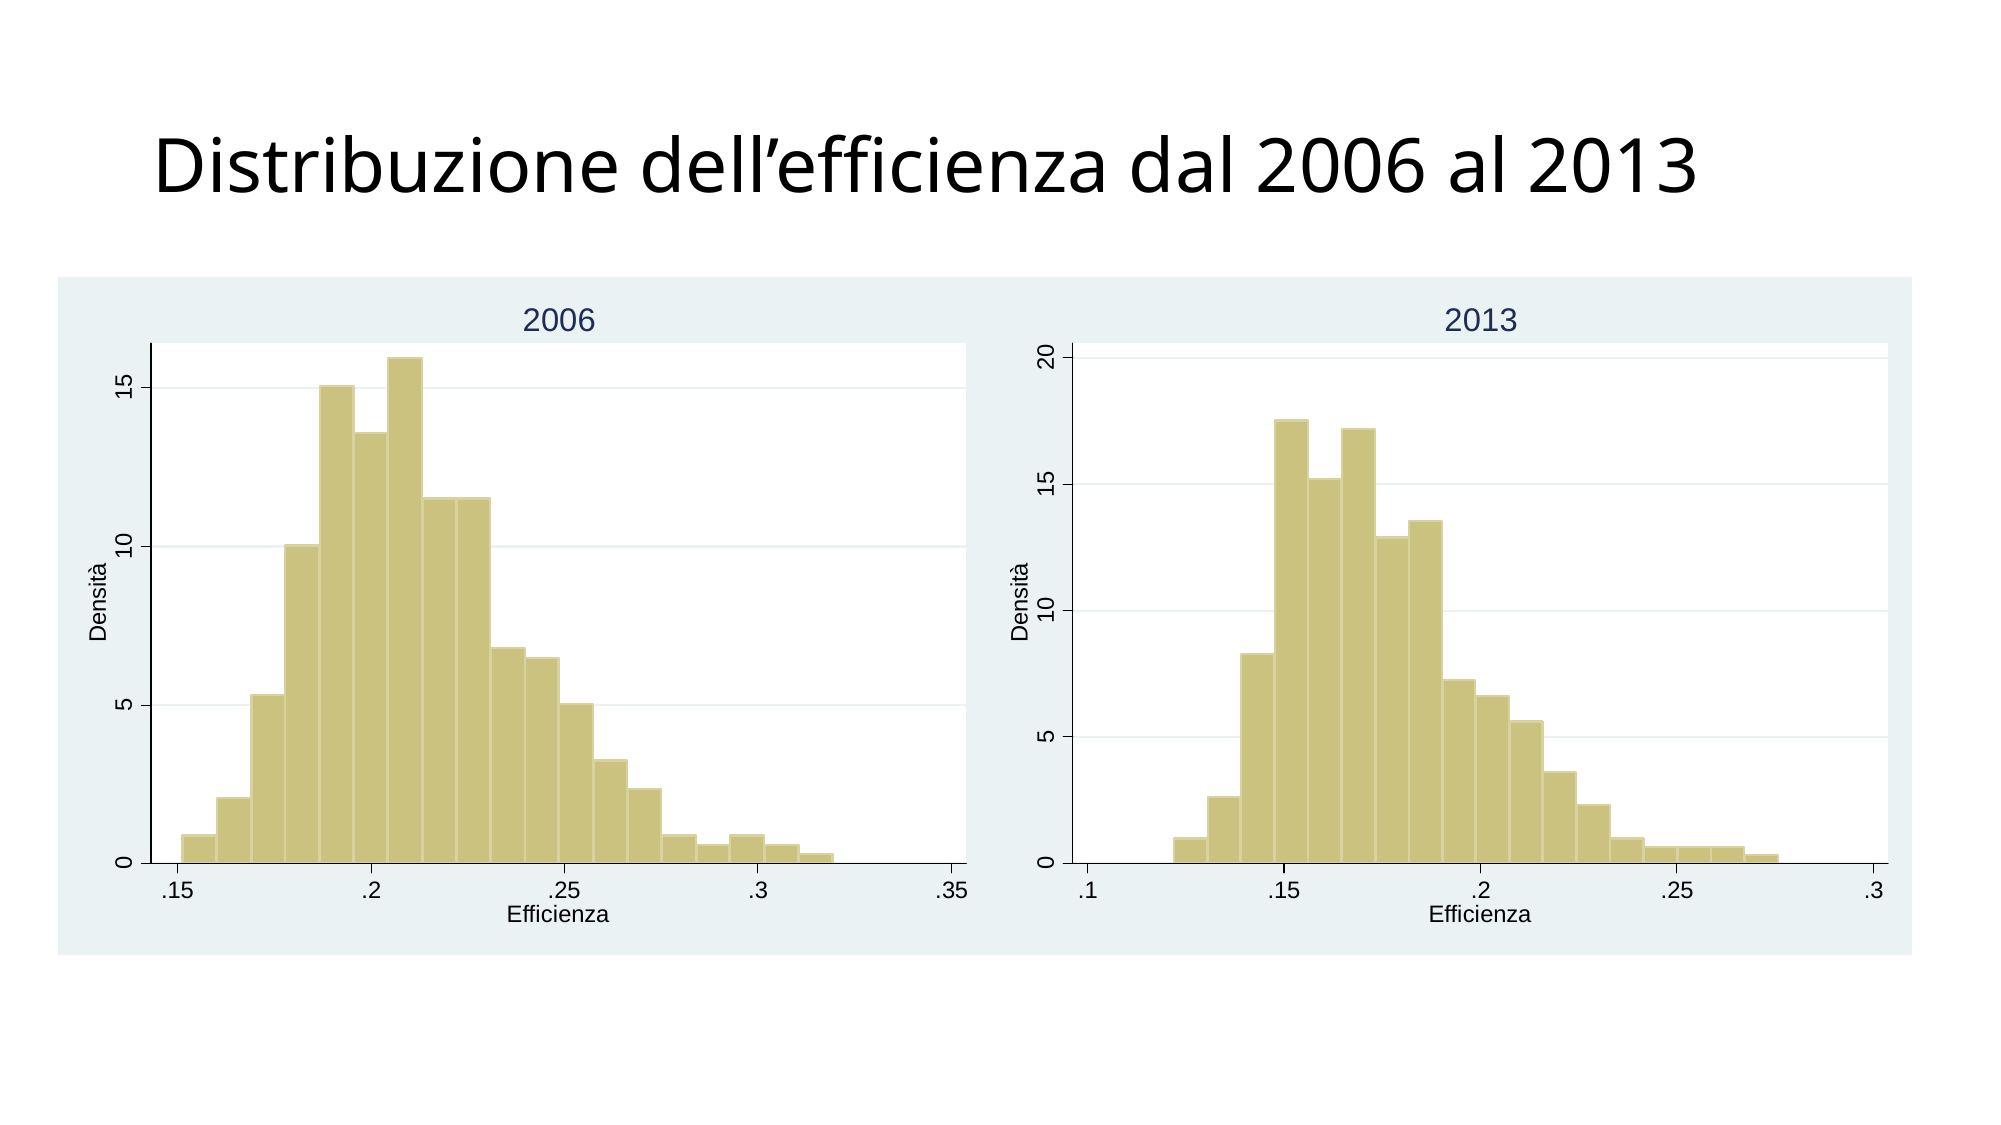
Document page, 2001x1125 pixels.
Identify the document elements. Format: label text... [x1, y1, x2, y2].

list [48, 267, 970, 966]
picture [970, 267, 1922, 966]
title Distribuzione dell’efficienza dal 2006 al 2013 [137, 59, 1863, 267]
